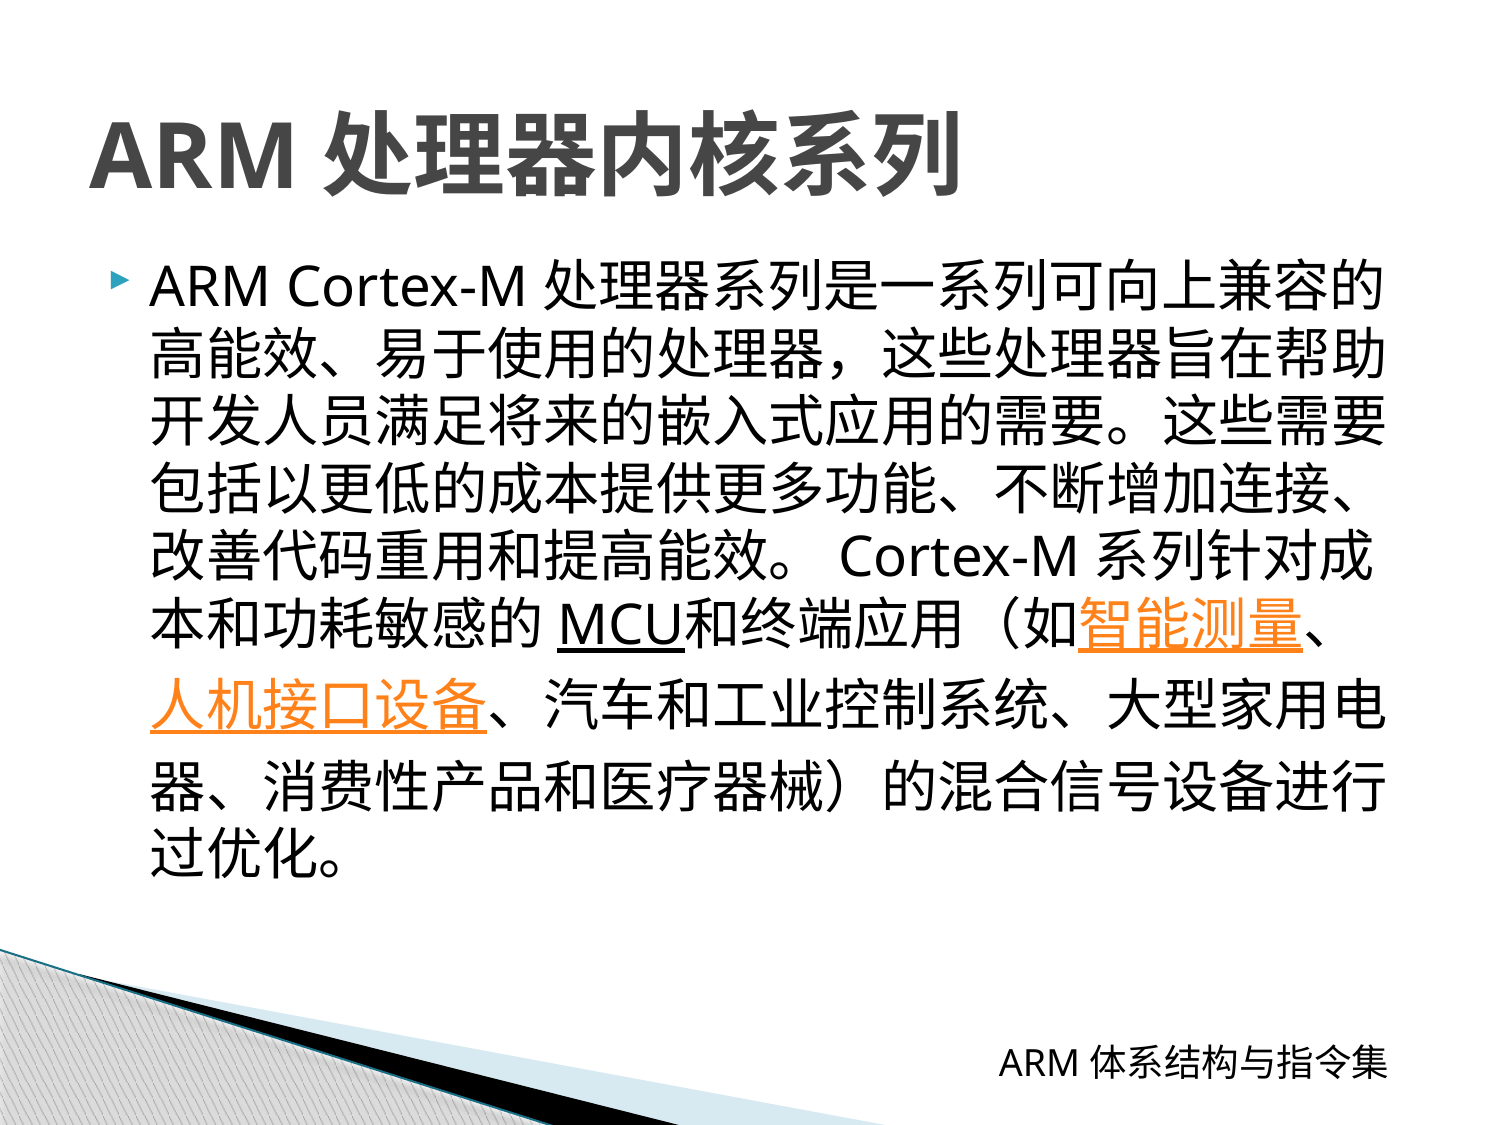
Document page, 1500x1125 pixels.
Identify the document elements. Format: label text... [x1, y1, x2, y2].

text_box ARM体系结构与指令集 [867, 1031, 1430, 1091]
title ARM处理器内核系列 [75, 58, 1425, 247]
list ARM Cortex-M处理器系列是一系列可向上兼容的高能效、易于使用的处理器，这些处理器旨在帮助开发人员满足将来的嵌入式应用的需要。这些需要包括以更低的成本提供更多功能、不断增加连接、改善代码重用和提高能效。Cortex-M系列针对成本和功耗敏感的MCU和终端应用（如智能测量、人机接口设备、汽车和工业控制系统、大型家用电器、消费性产品和医疗器械）的混合信号设备进行过优化。 [75, 247, 1425, 986]
